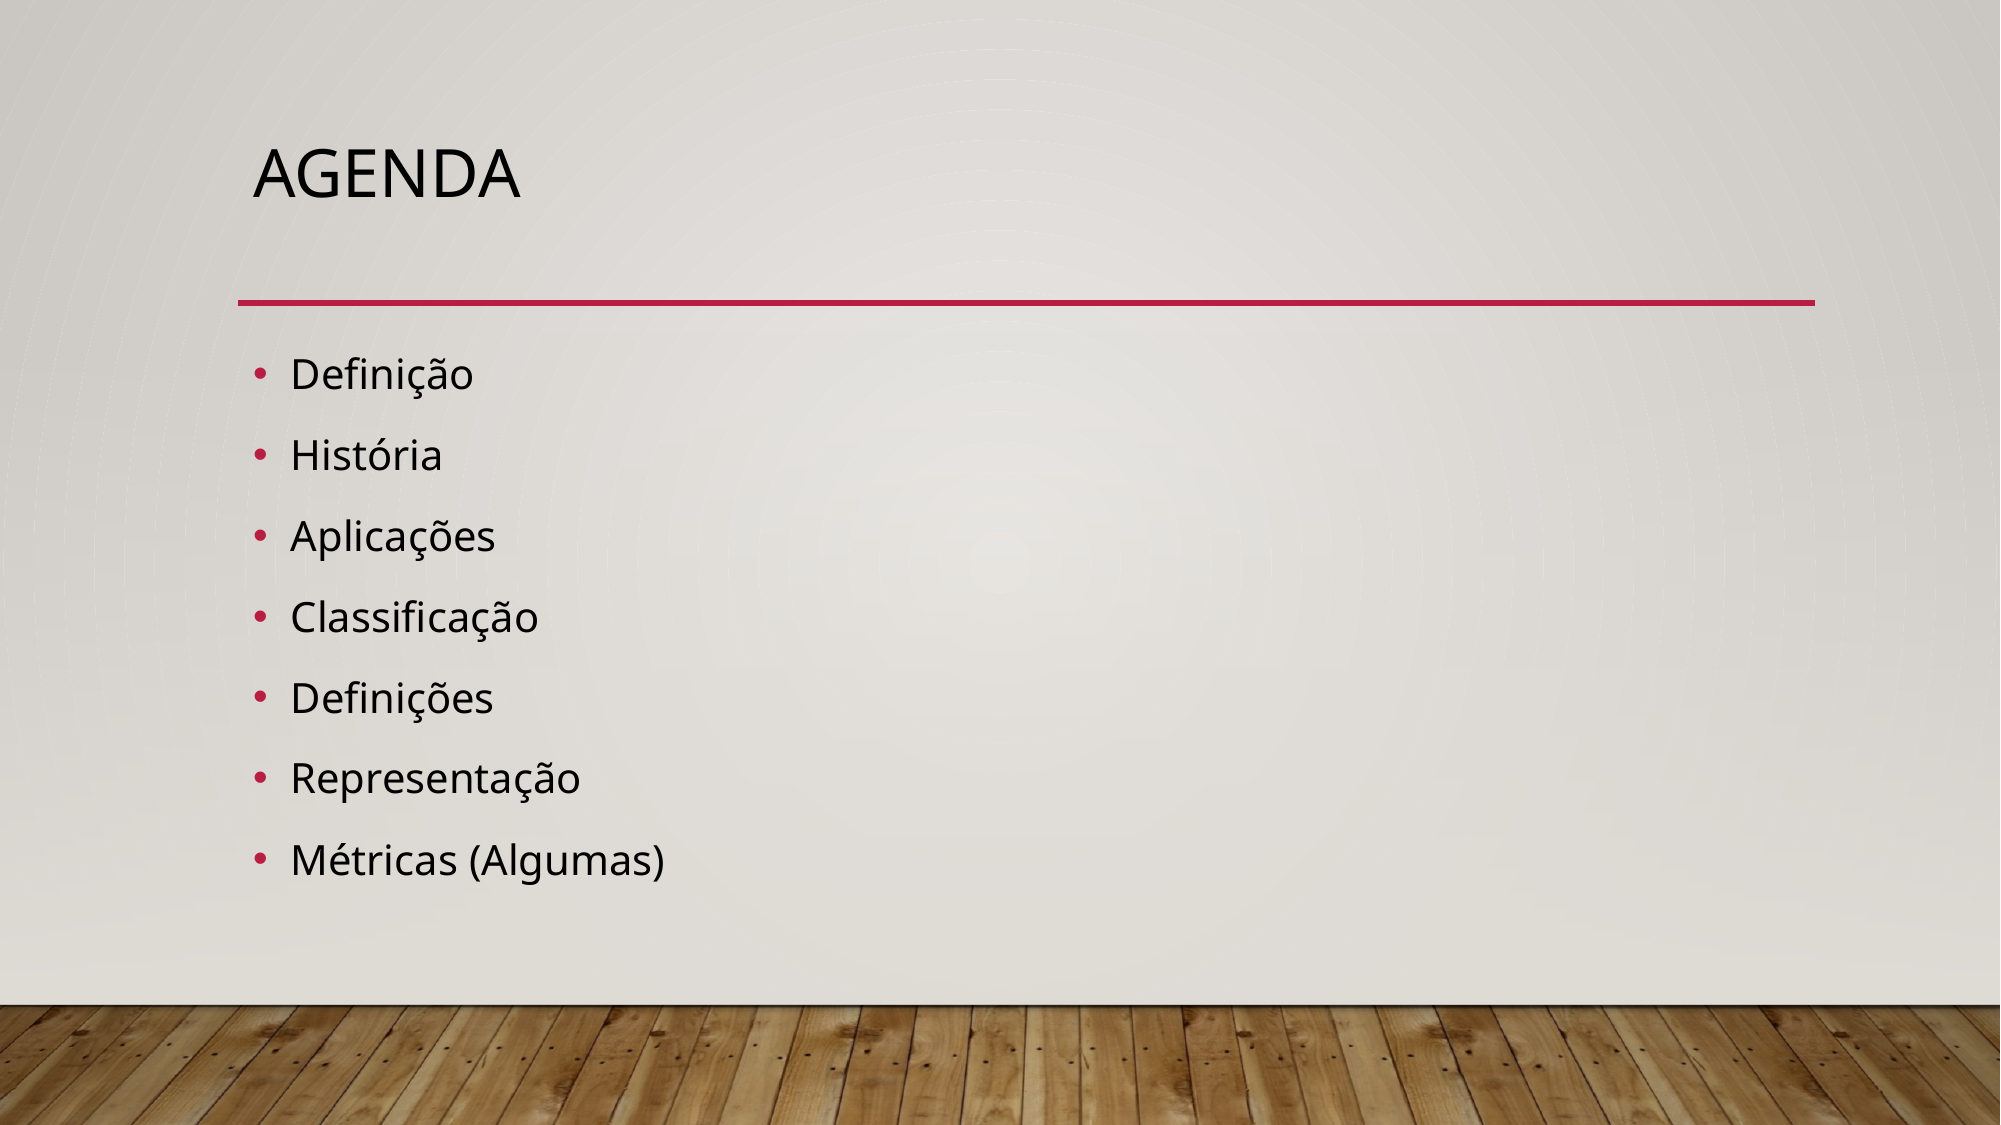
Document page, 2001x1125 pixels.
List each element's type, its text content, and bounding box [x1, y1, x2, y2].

title Agenda [238, 131, 1814, 305]
list Definição História Aplicações Classificação Definições Representação Métricas (Algumas) [238, 330, 1814, 897]
picture [0, 1005, 2000, 1125]
